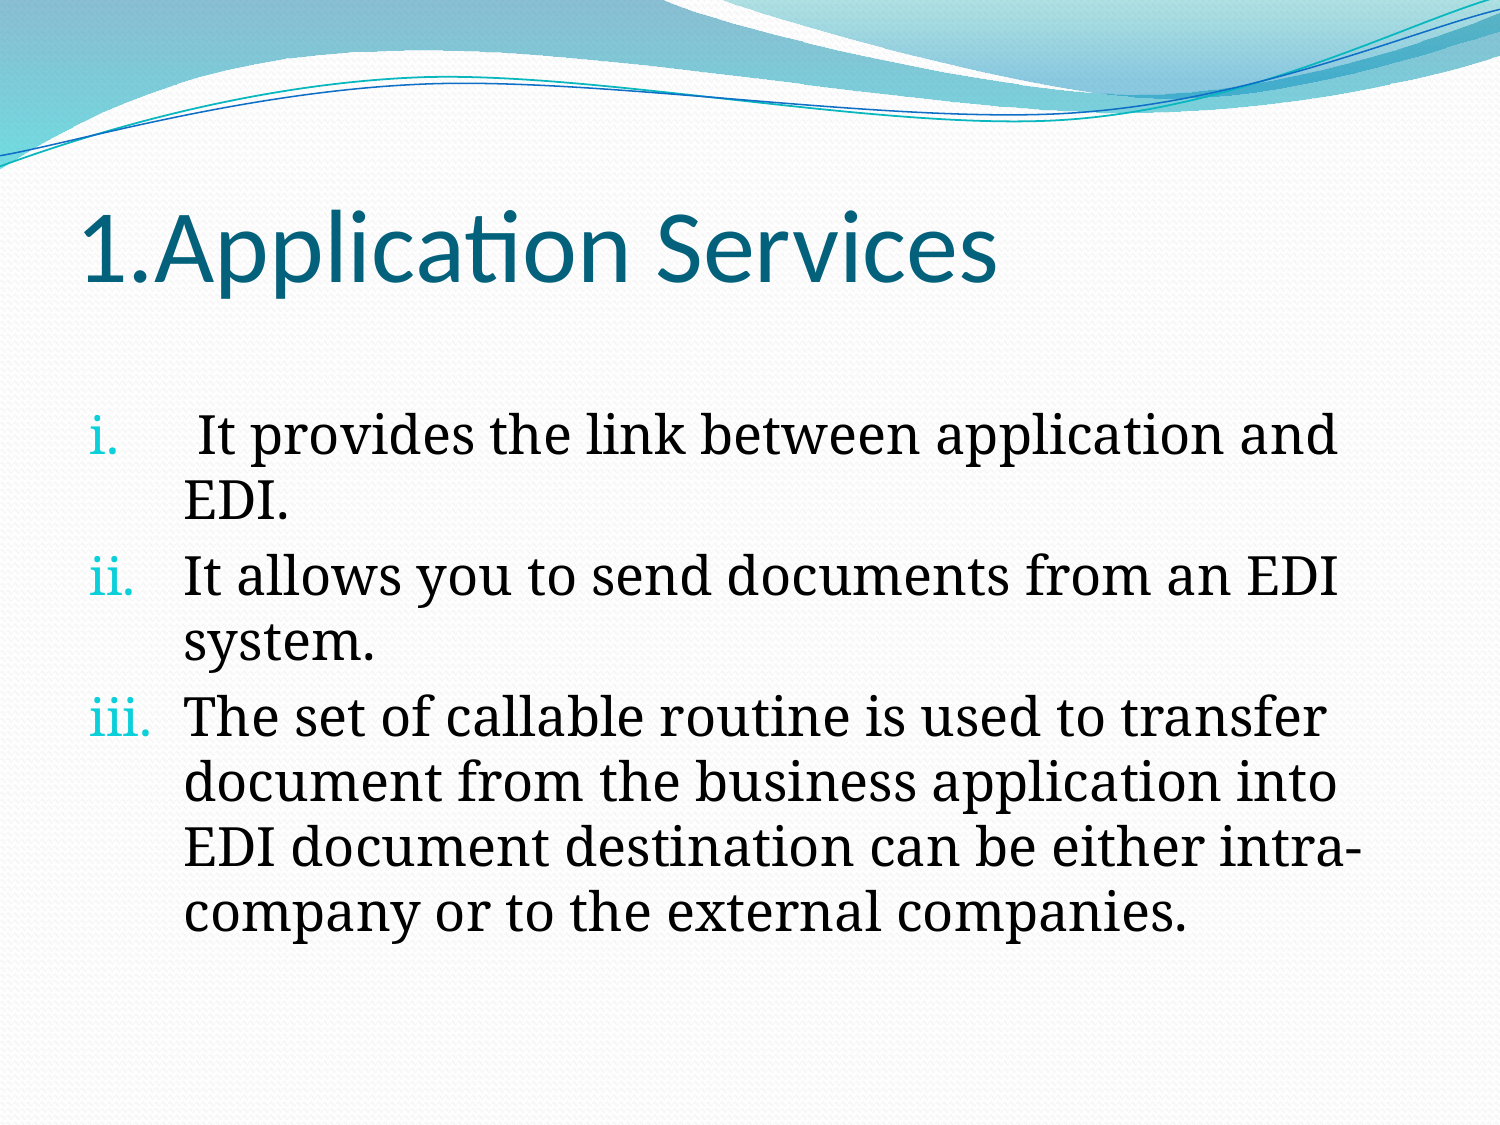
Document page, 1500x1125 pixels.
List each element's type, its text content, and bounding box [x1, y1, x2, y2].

list It provides the link between application and EDI. It allows you to send documents from an EDI system. The set of callable routine is used to transfer document from the business application into EDI document destination can be either intra-company or to the external companies. [75, 317, 1425, 1038]
title 1.Application Services [75, 115, 1425, 303]
